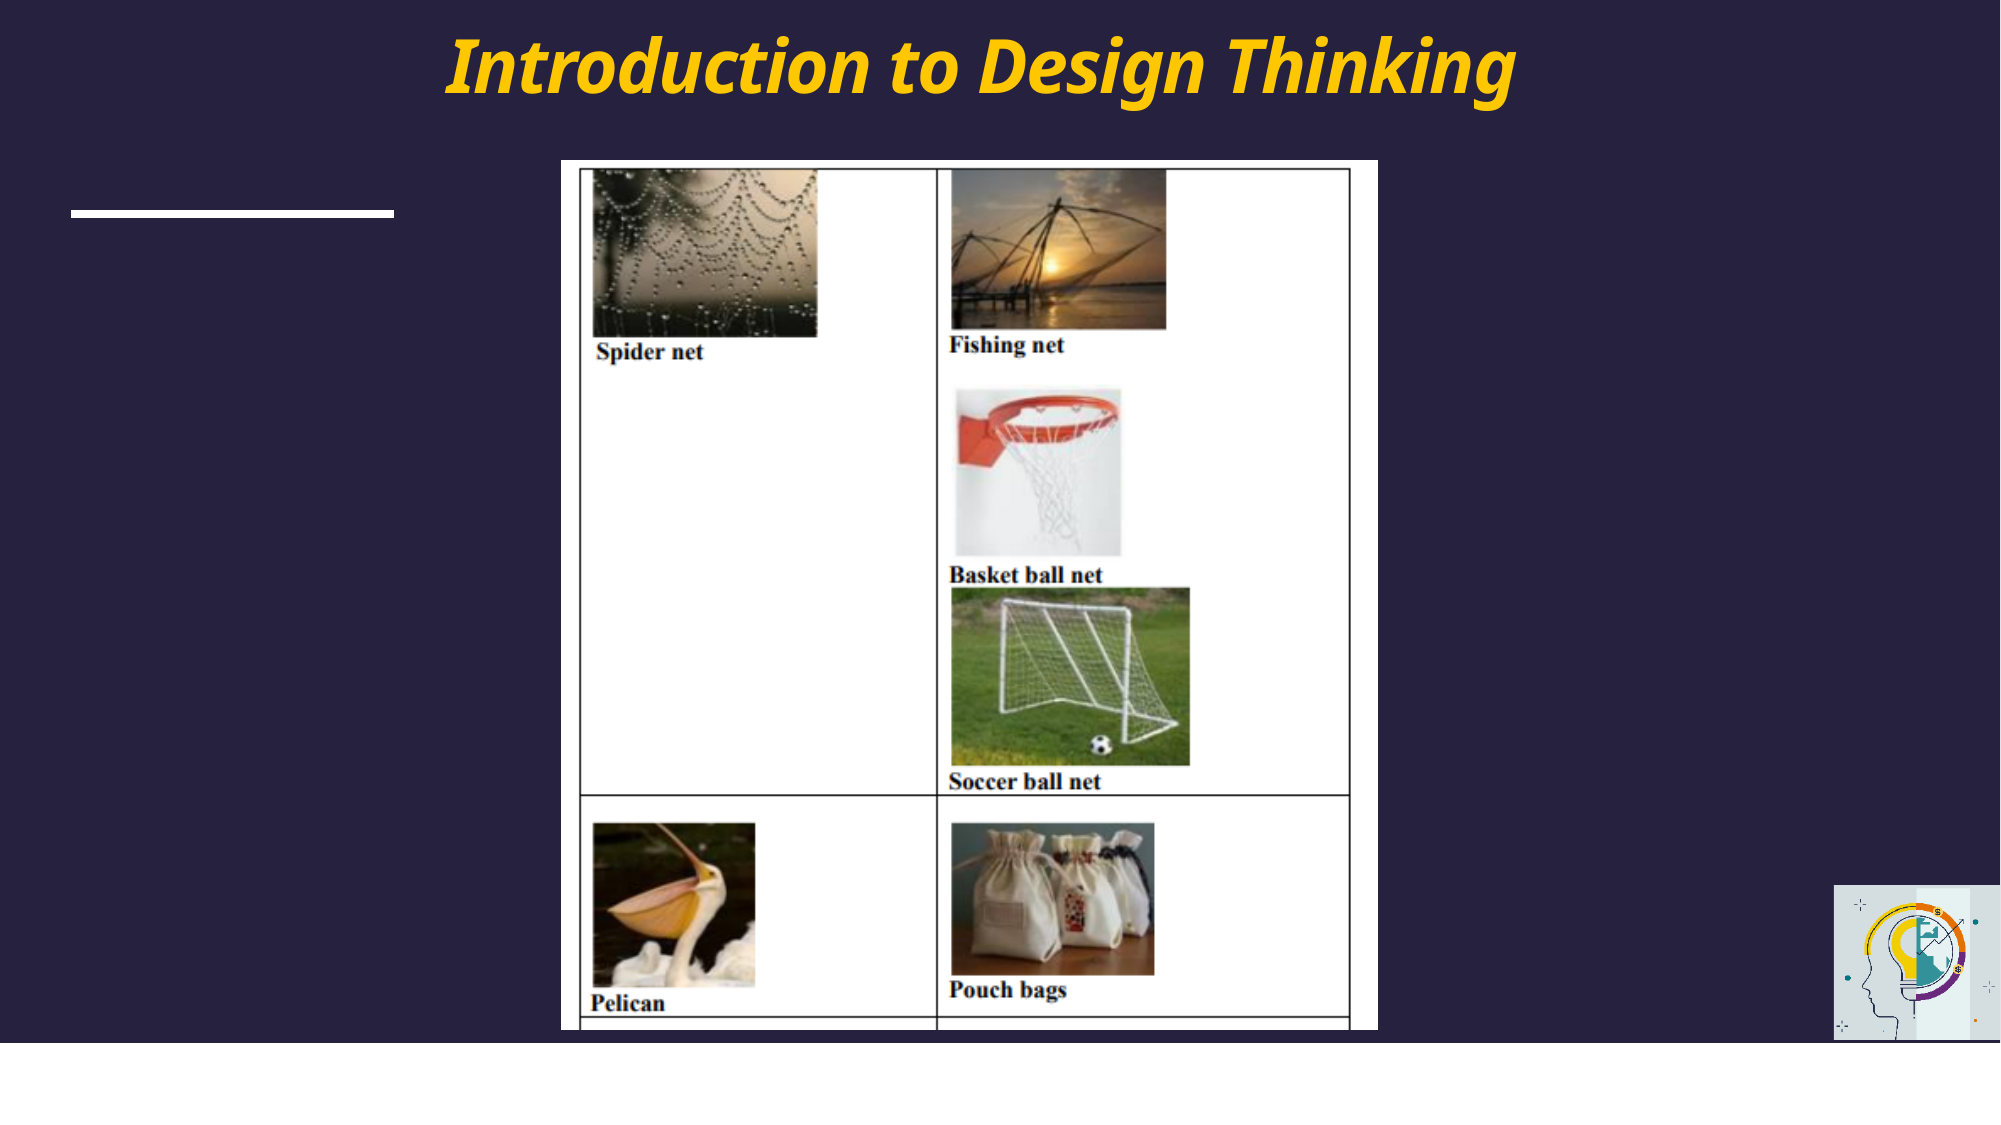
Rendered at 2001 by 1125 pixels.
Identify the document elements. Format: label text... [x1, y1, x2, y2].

list Introduction to Design Thinking [0, 0, 1983, 140]
picture [1833, 884, 2000, 1040]
picture [561, 160, 1378, 1030]
